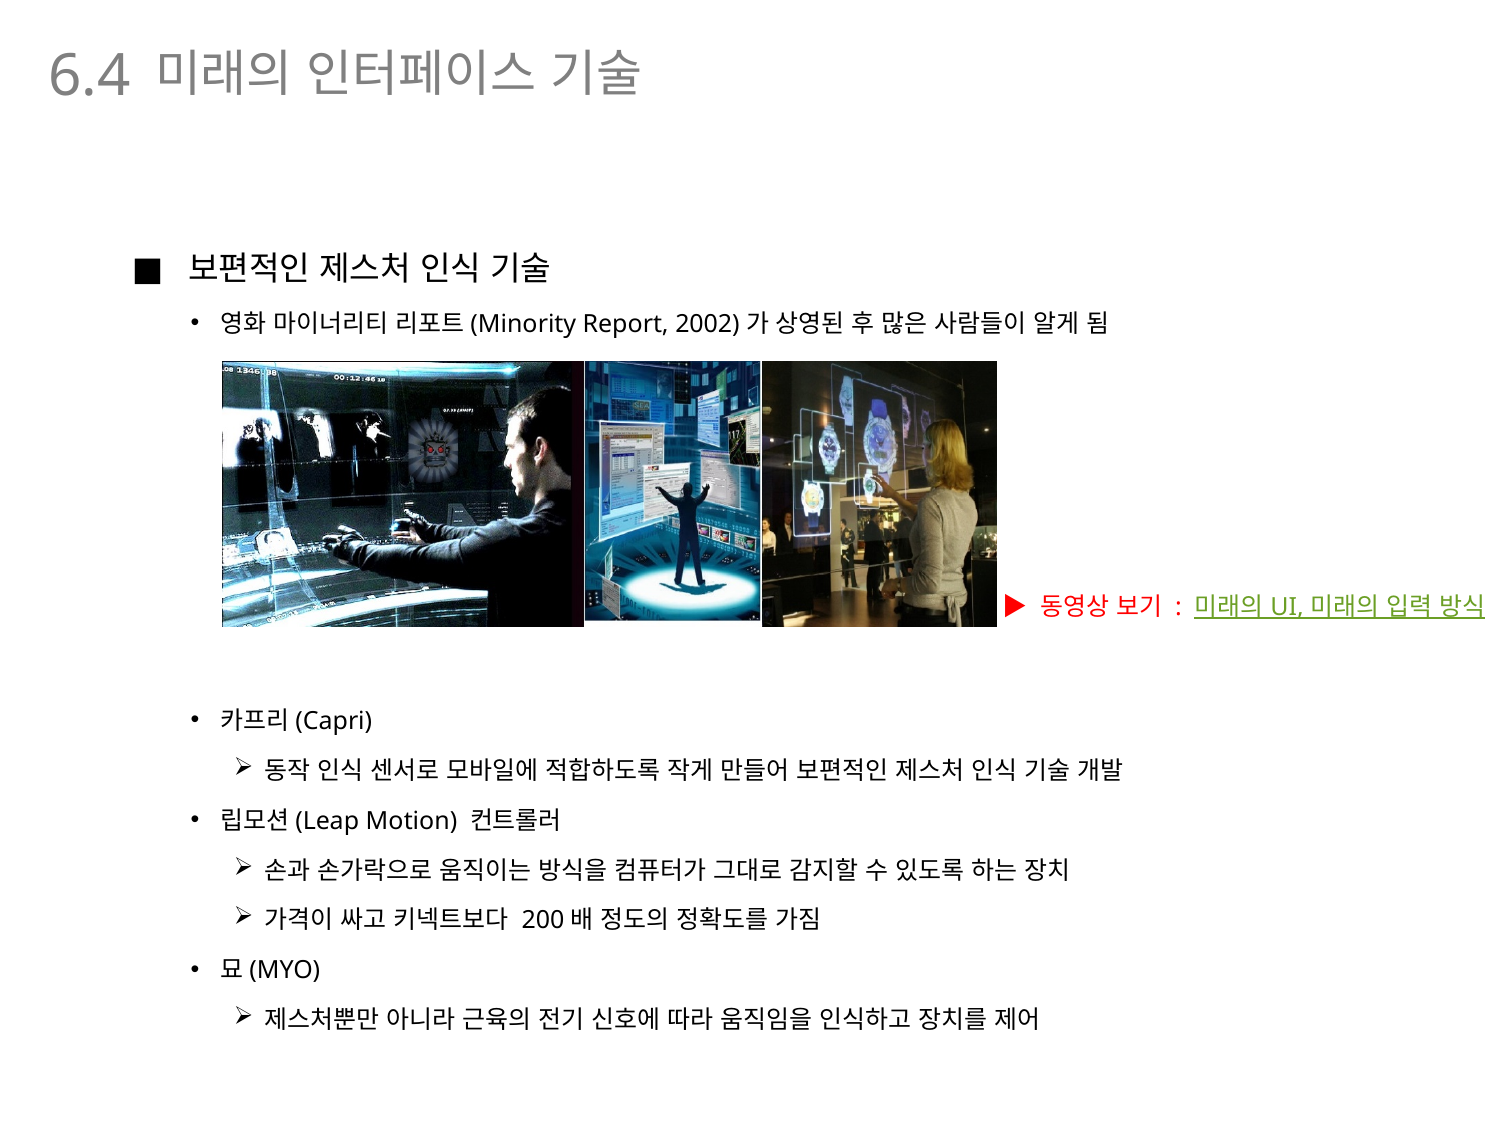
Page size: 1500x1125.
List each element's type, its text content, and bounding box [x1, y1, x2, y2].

text_box 미래의 인터페이스 기술 [184, 75, 1105, 127]
text_box ▶ 동영상 보기 : 미래의 UI, 미래의 입력 방식 [999, 582, 1500, 634]
text_box 6.4 [41, 75, 184, 130]
picture [222, 361, 997, 628]
list 보편적인 제스처 인식 기술 영화 마이너리티 리포트(Minority Report, 2002)가 상영된 후 많은 사람들이 알게 됨 카프리(Capri) 동작 인식 센서로 모바일에 적합하도록 작게 만들어 보편적인 제스처 인식 기술 개발 립모션(Leap Motion) 컨트롤러 손과 손가락으로 움직이는 방식을 컴퓨터가 그대로 감지할 수 있도록 하는 장치 가격이 싸고 키넥트보다 200배 정도의 정확도를 가짐 묘(MYO) 제스처뿐만 아니라 근육의 전기 신호에 따라 움직임을 인식하고 장치를 제어 [116, 219, 1436, 988]
text_box [0, 0, 1500, 75]
